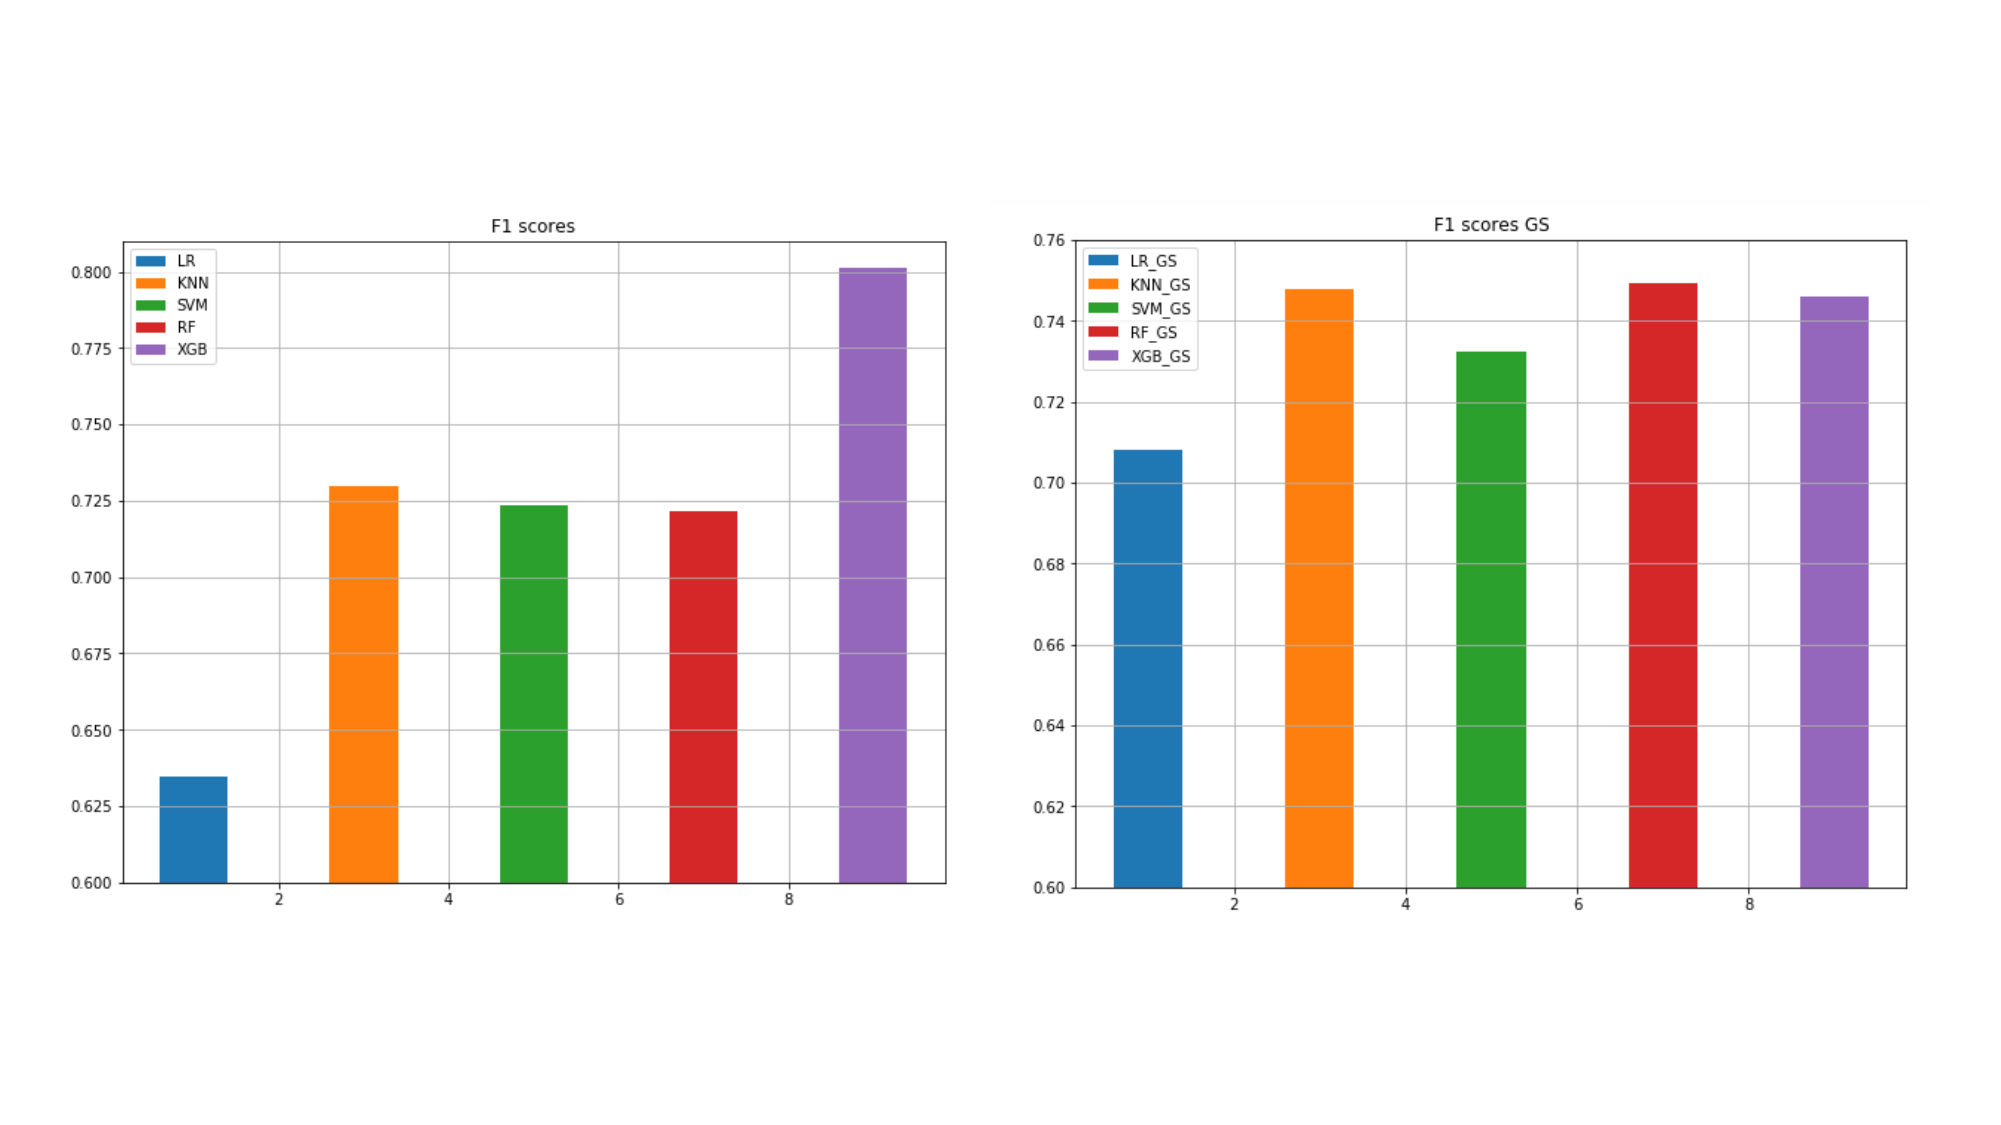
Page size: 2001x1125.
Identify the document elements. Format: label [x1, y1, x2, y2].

picture [988, 199, 1930, 925]
picture [39, 215, 969, 912]
